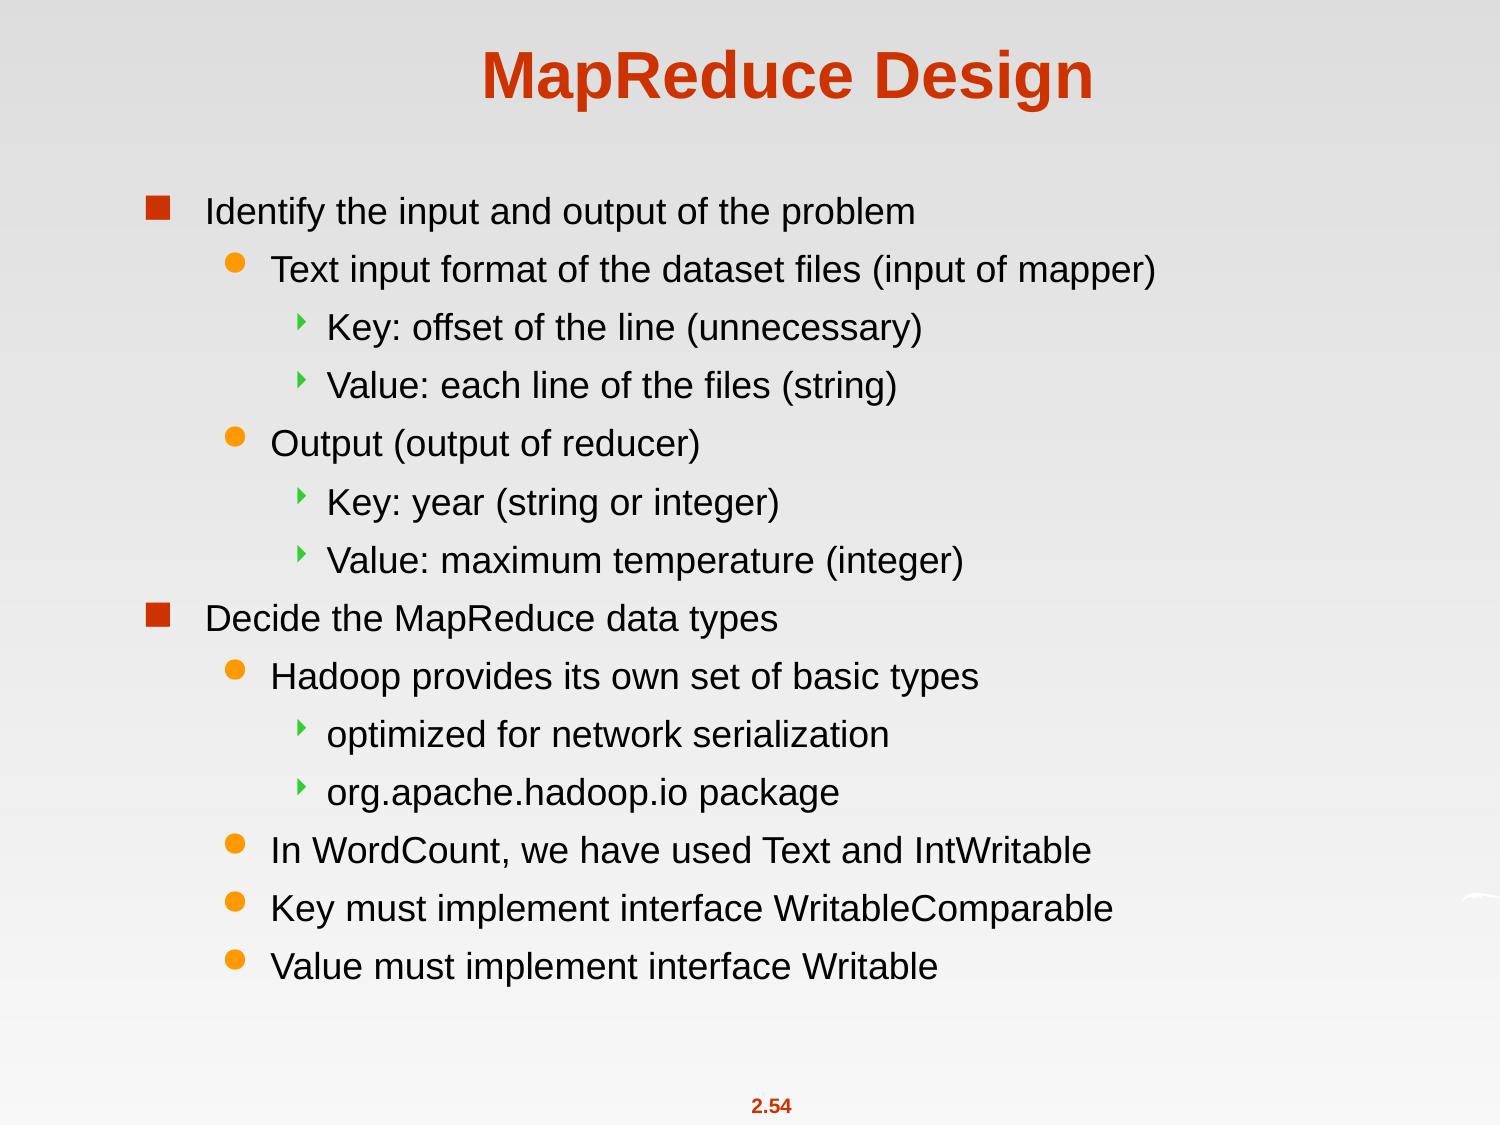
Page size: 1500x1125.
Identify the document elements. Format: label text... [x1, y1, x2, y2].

title MapReduce Design [126, 19, 1451, 120]
list Identify the input and output of the problem Text input format of the dataset files (input of mapper) Key: offset of the line (unnecessary) Value: each line of the files (string) Output (output of reducer) Key: year (string or integer) Value: maximum temperature (integer) Decide the MapReduce data types Hadoop provides its own set of basic types optimized for network serialization org.apache.hadoop.io package In WordCount, we have used Text and IntWritable Key must implement interface WritableComparable Value must implement interface Writable [133, 179, 1391, 984]
